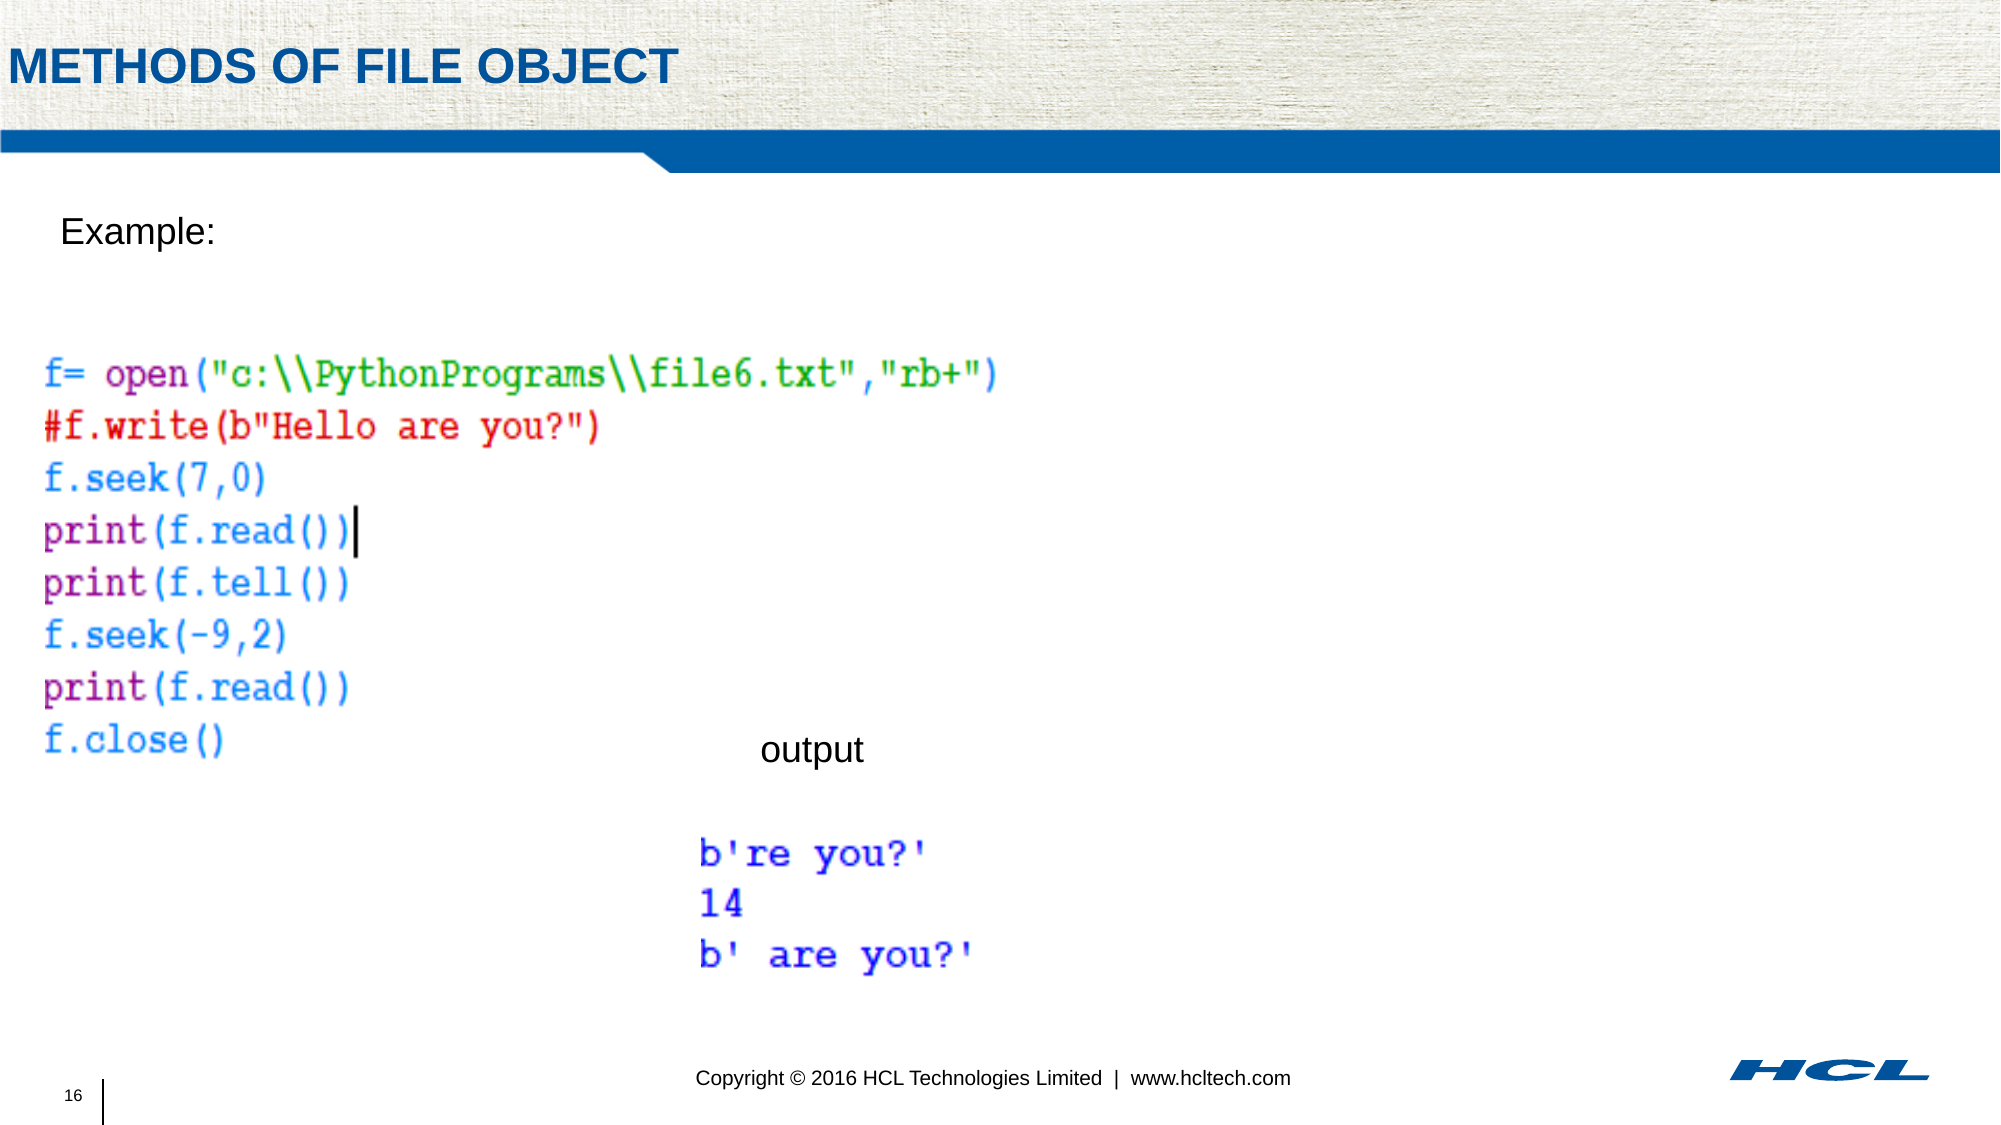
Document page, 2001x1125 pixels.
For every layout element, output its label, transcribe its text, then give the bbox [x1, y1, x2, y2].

text_box Example: [45, 199, 372, 259]
title Methods of file object [0, 2, 1867, 125]
picture [0, 0, 2000, 173]
picture [700, 833, 1003, 982]
text_box output [745, 717, 1121, 777]
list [45, 341, 1027, 766]
